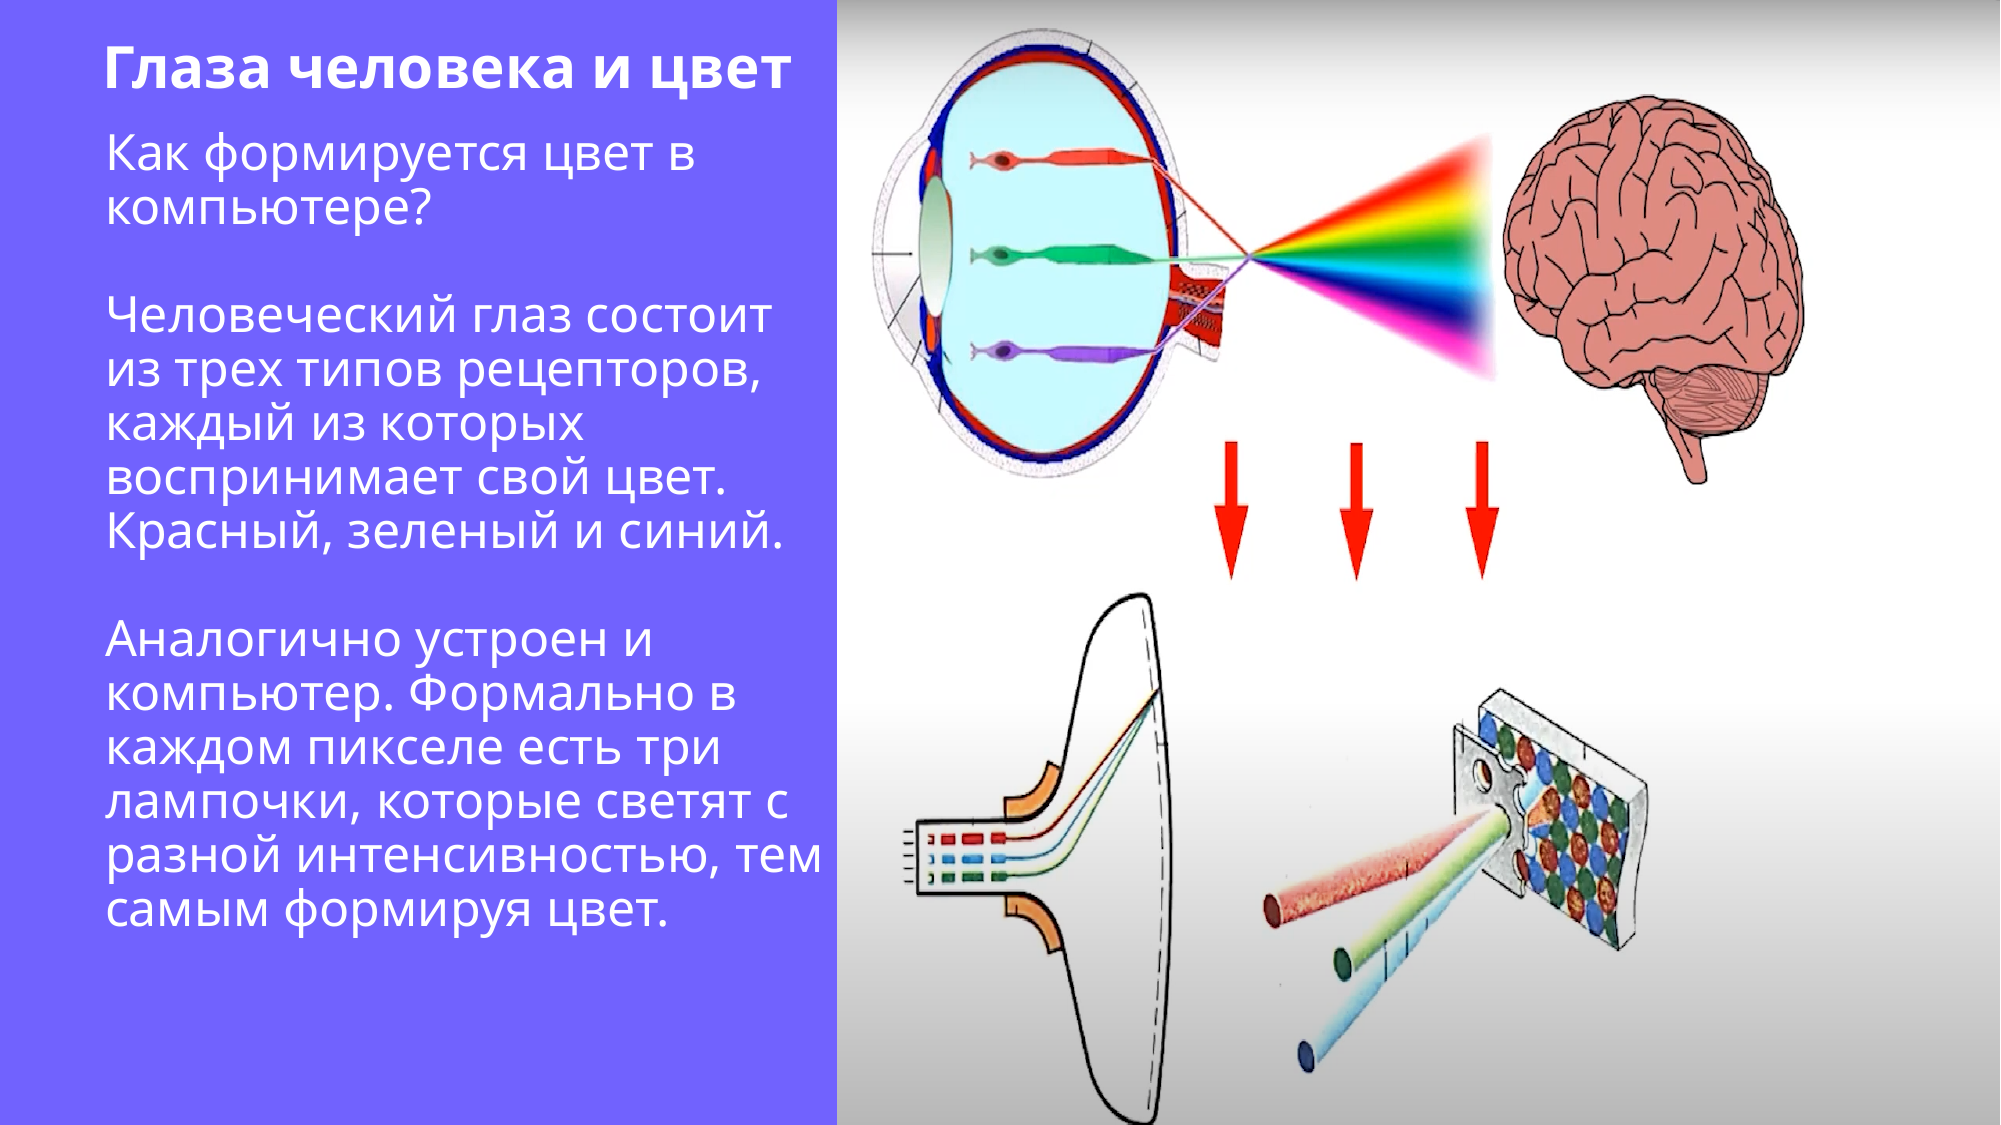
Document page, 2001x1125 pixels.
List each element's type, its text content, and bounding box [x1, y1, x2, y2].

title Как формируется цвет в компьютере? Человеческий глаз состоит из трех типов рецепторов, каждый из которых воспринимает свой цвет. Красный, зеленый и синий. Аналогично устроен и компьютер. Формально в каждом пикселе есть три лампочки, которые светят с разной интенсивностью, тем самым формируя цвет. [0, 0, 837, 1125]
picture [837, 0, 2000, 1125]
text_box Глаза человека и цвет [88, 22, 837, 108]
